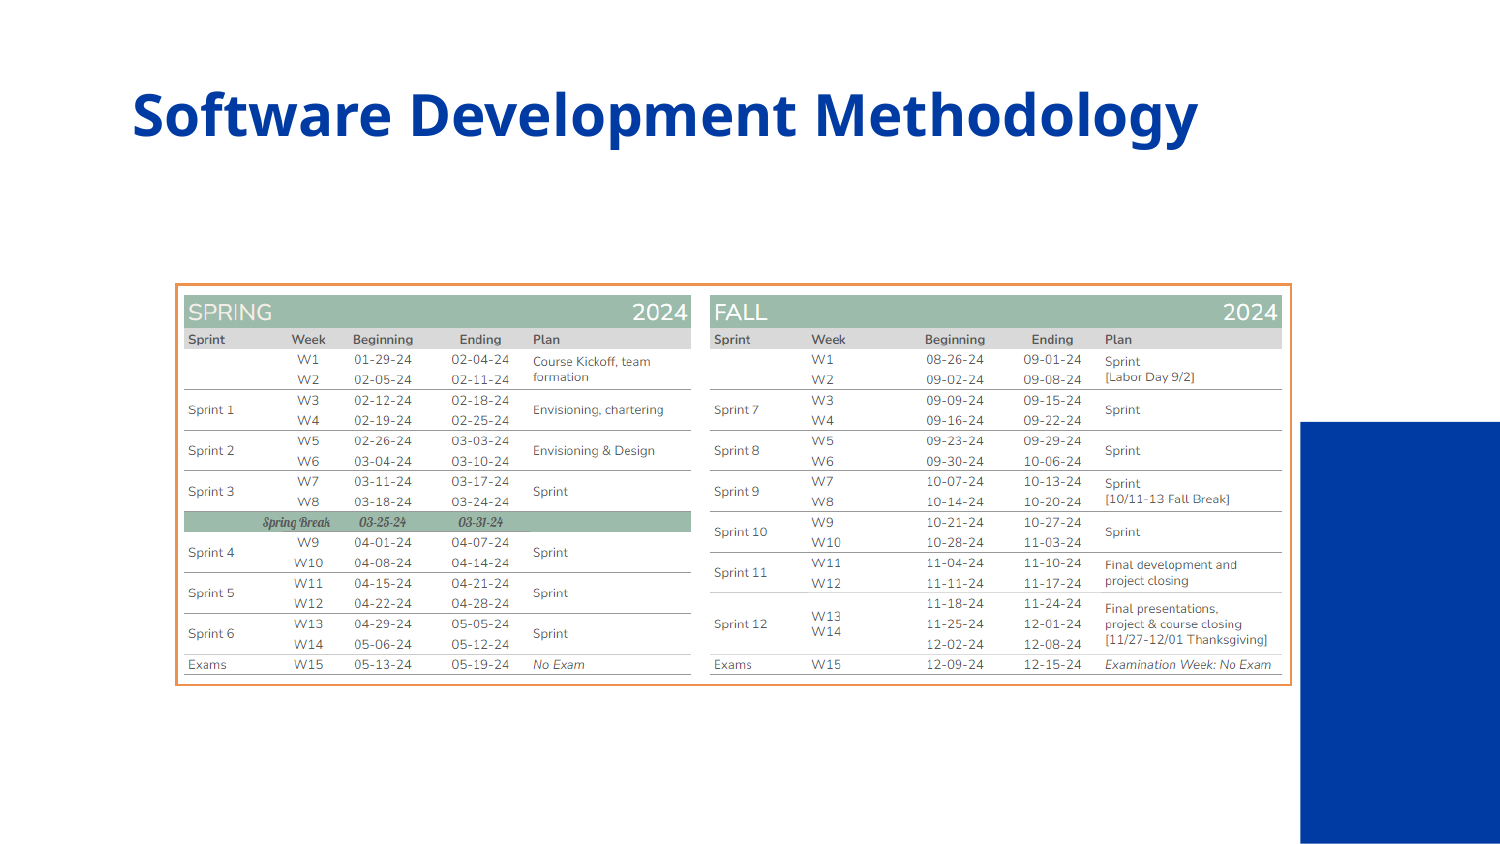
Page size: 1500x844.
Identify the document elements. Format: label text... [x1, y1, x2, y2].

picture [175, 283, 1292, 686]
title Software Development Methodology [117, 62, 1383, 185]
